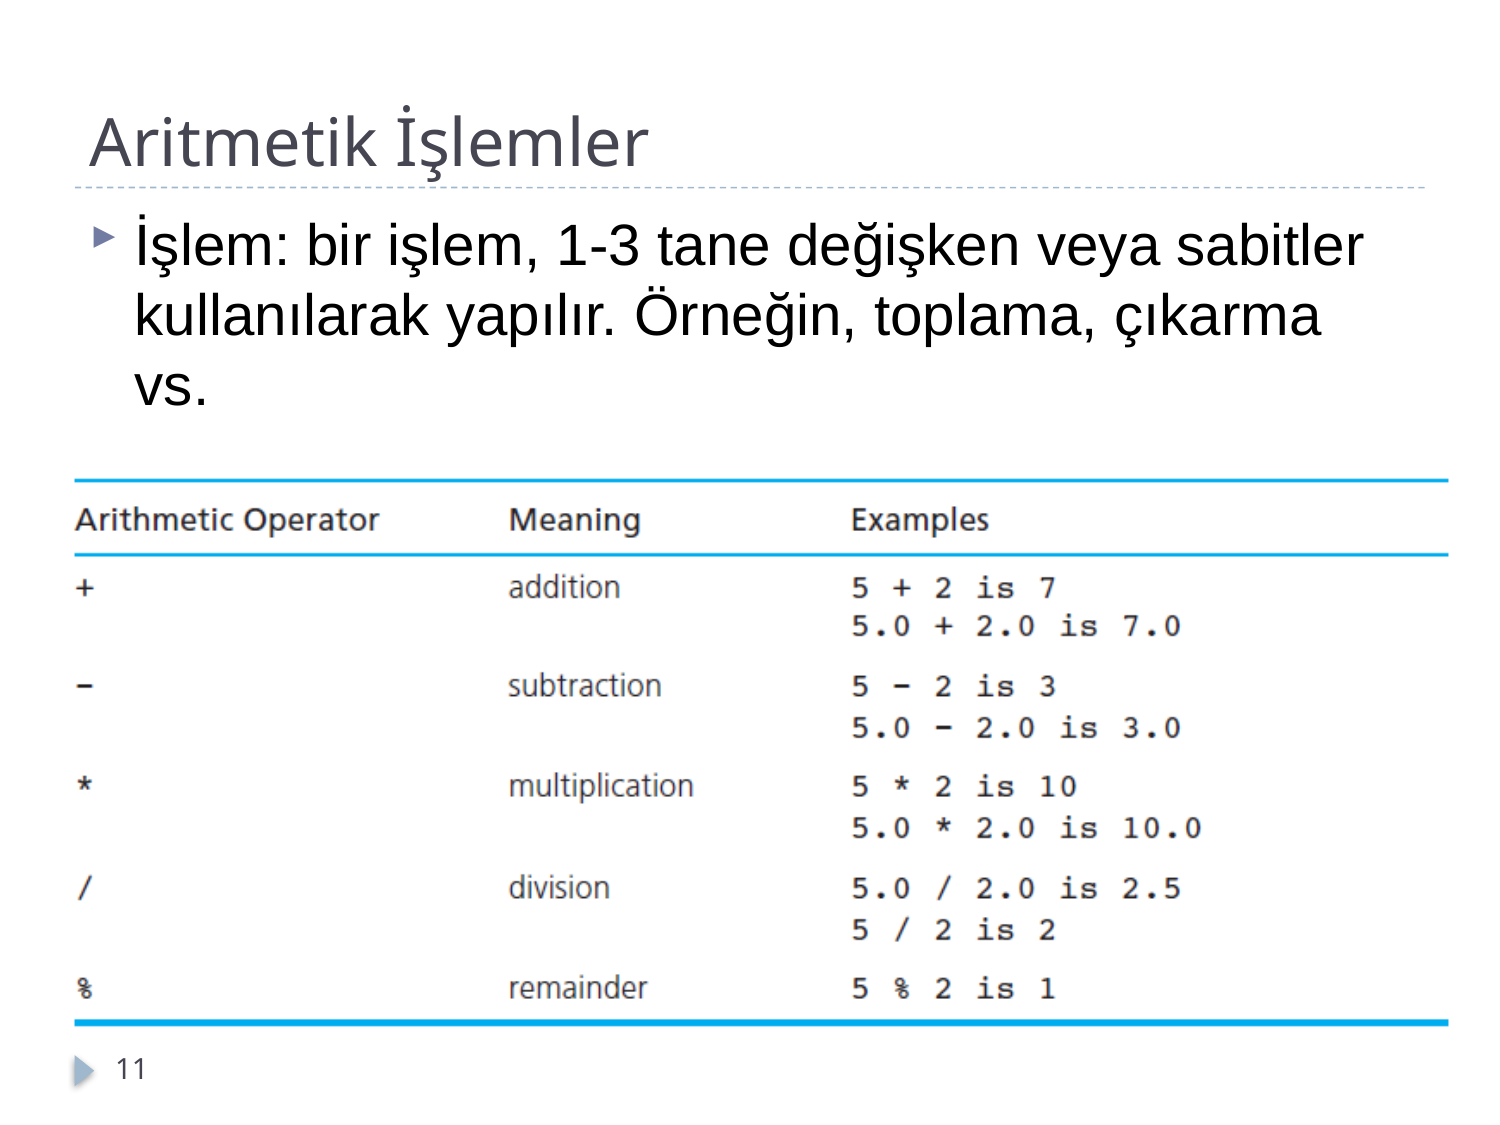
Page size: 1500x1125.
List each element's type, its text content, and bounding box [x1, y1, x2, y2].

title Aritmetik İşlemler [75, 24, 1425, 188]
picture [37, 474, 1485, 1049]
list İşlem: bir işlem, 1-3 tane değişken veya sabitler kullanılarak yapılır. Örneğin, toplama, çıkarma vs. [75, 200, 1425, 474]
slide_number 11 [100, 1063, 426, 1103]
